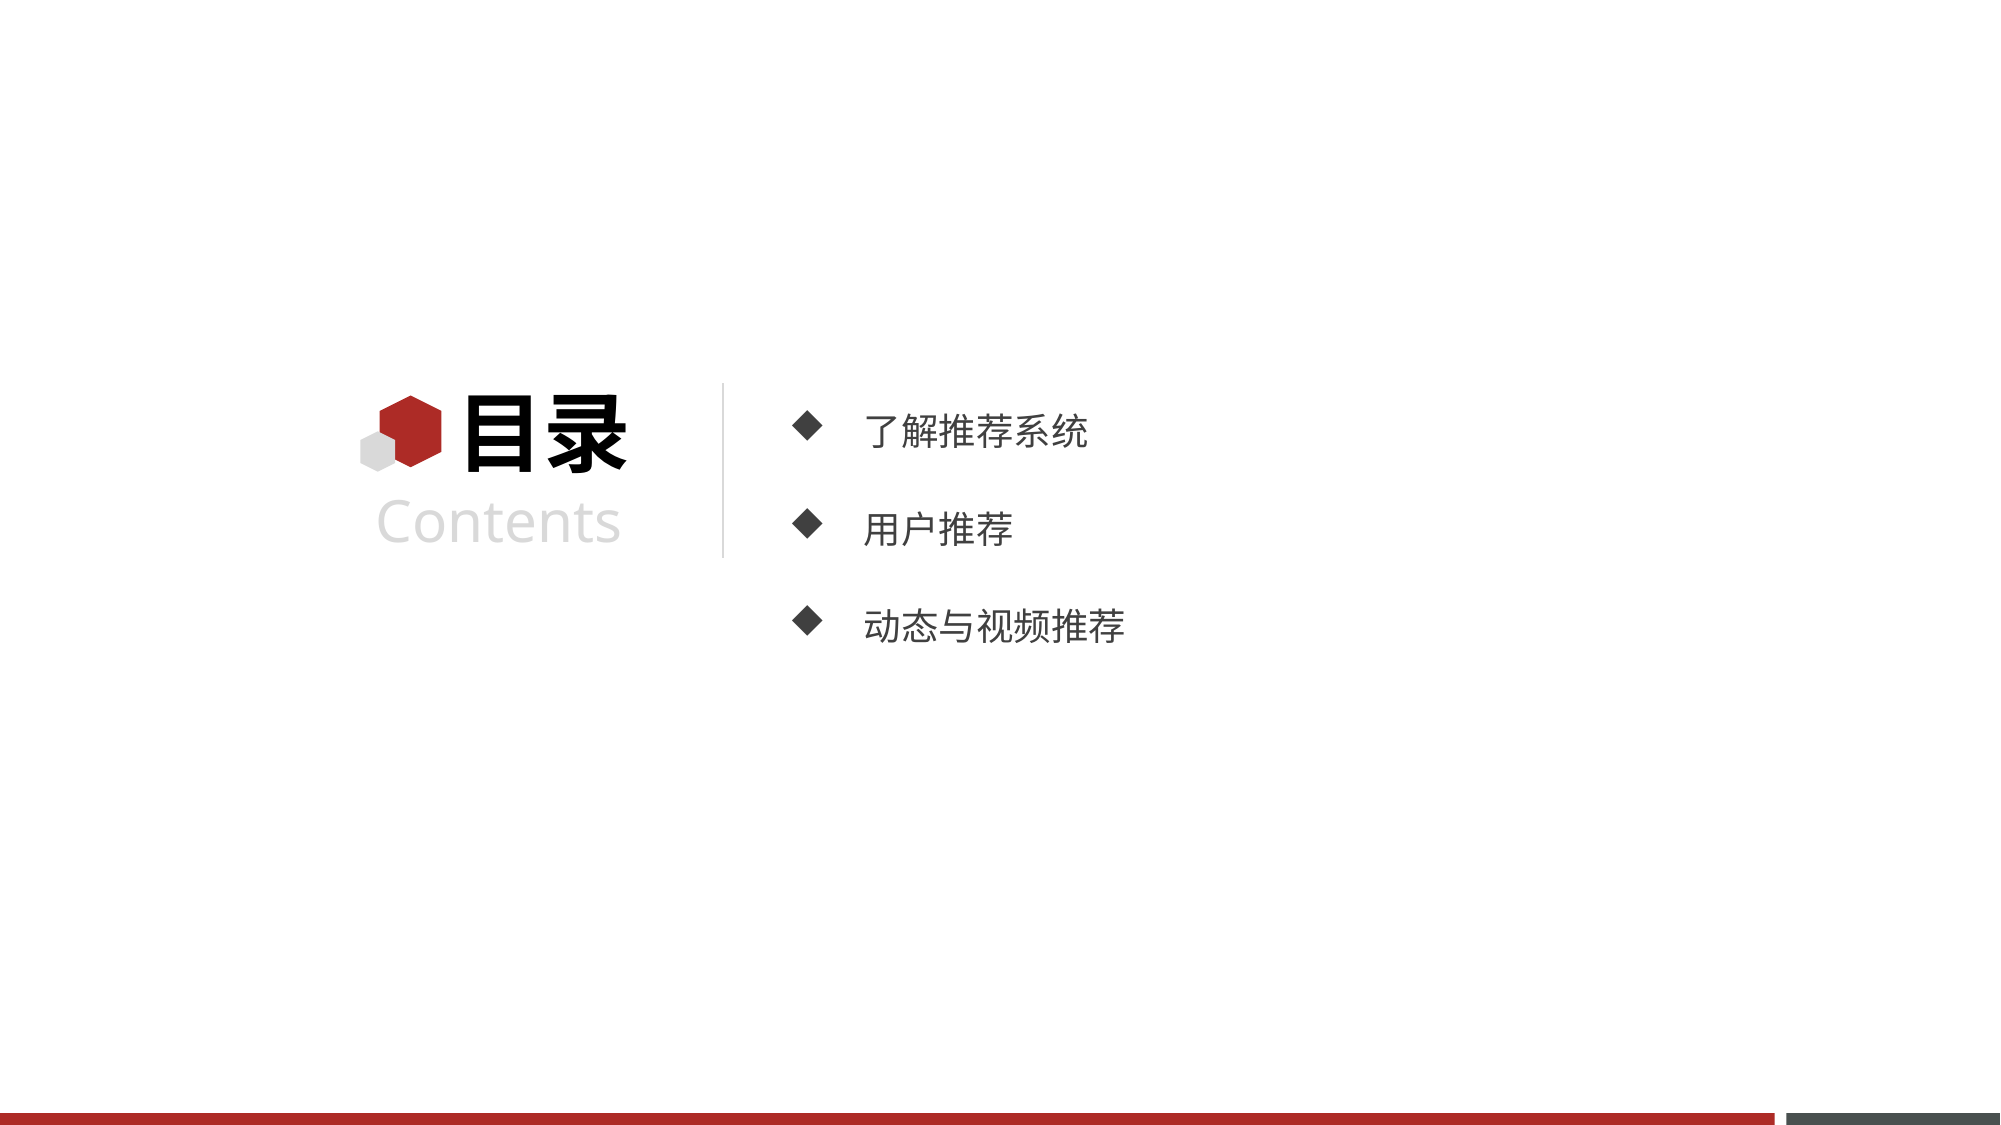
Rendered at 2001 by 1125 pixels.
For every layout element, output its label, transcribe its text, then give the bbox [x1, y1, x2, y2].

list 了解推荐系统 用户推荐 动态与视频推荐 [774, 170, 1755, 841]
